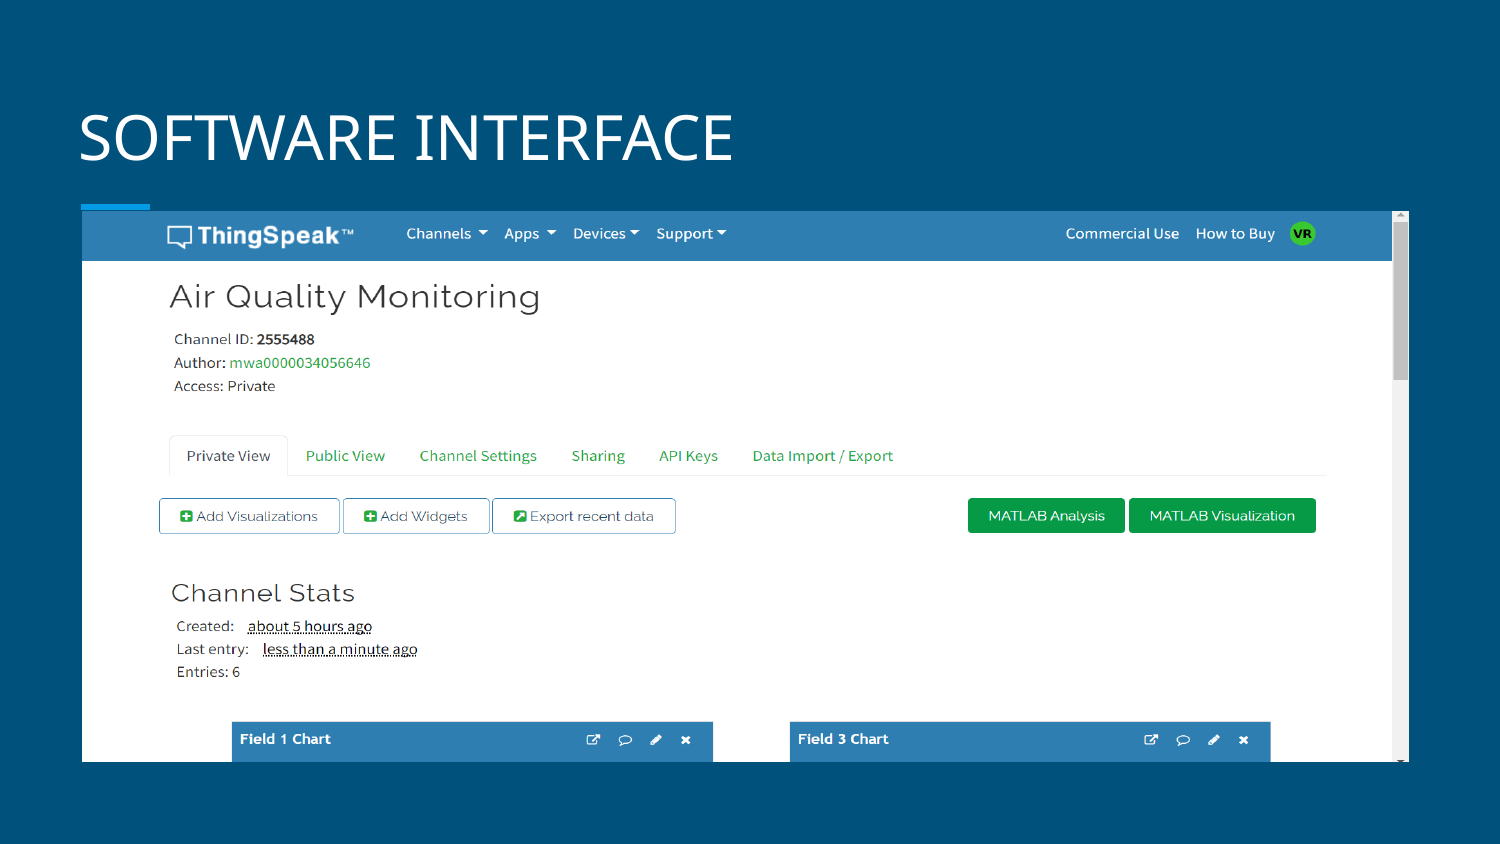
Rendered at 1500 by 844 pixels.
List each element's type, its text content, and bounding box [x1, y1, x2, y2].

picture [83, 212, 1408, 761]
title SOFTWARE INTERFACE [63, 75, 1437, 188]
